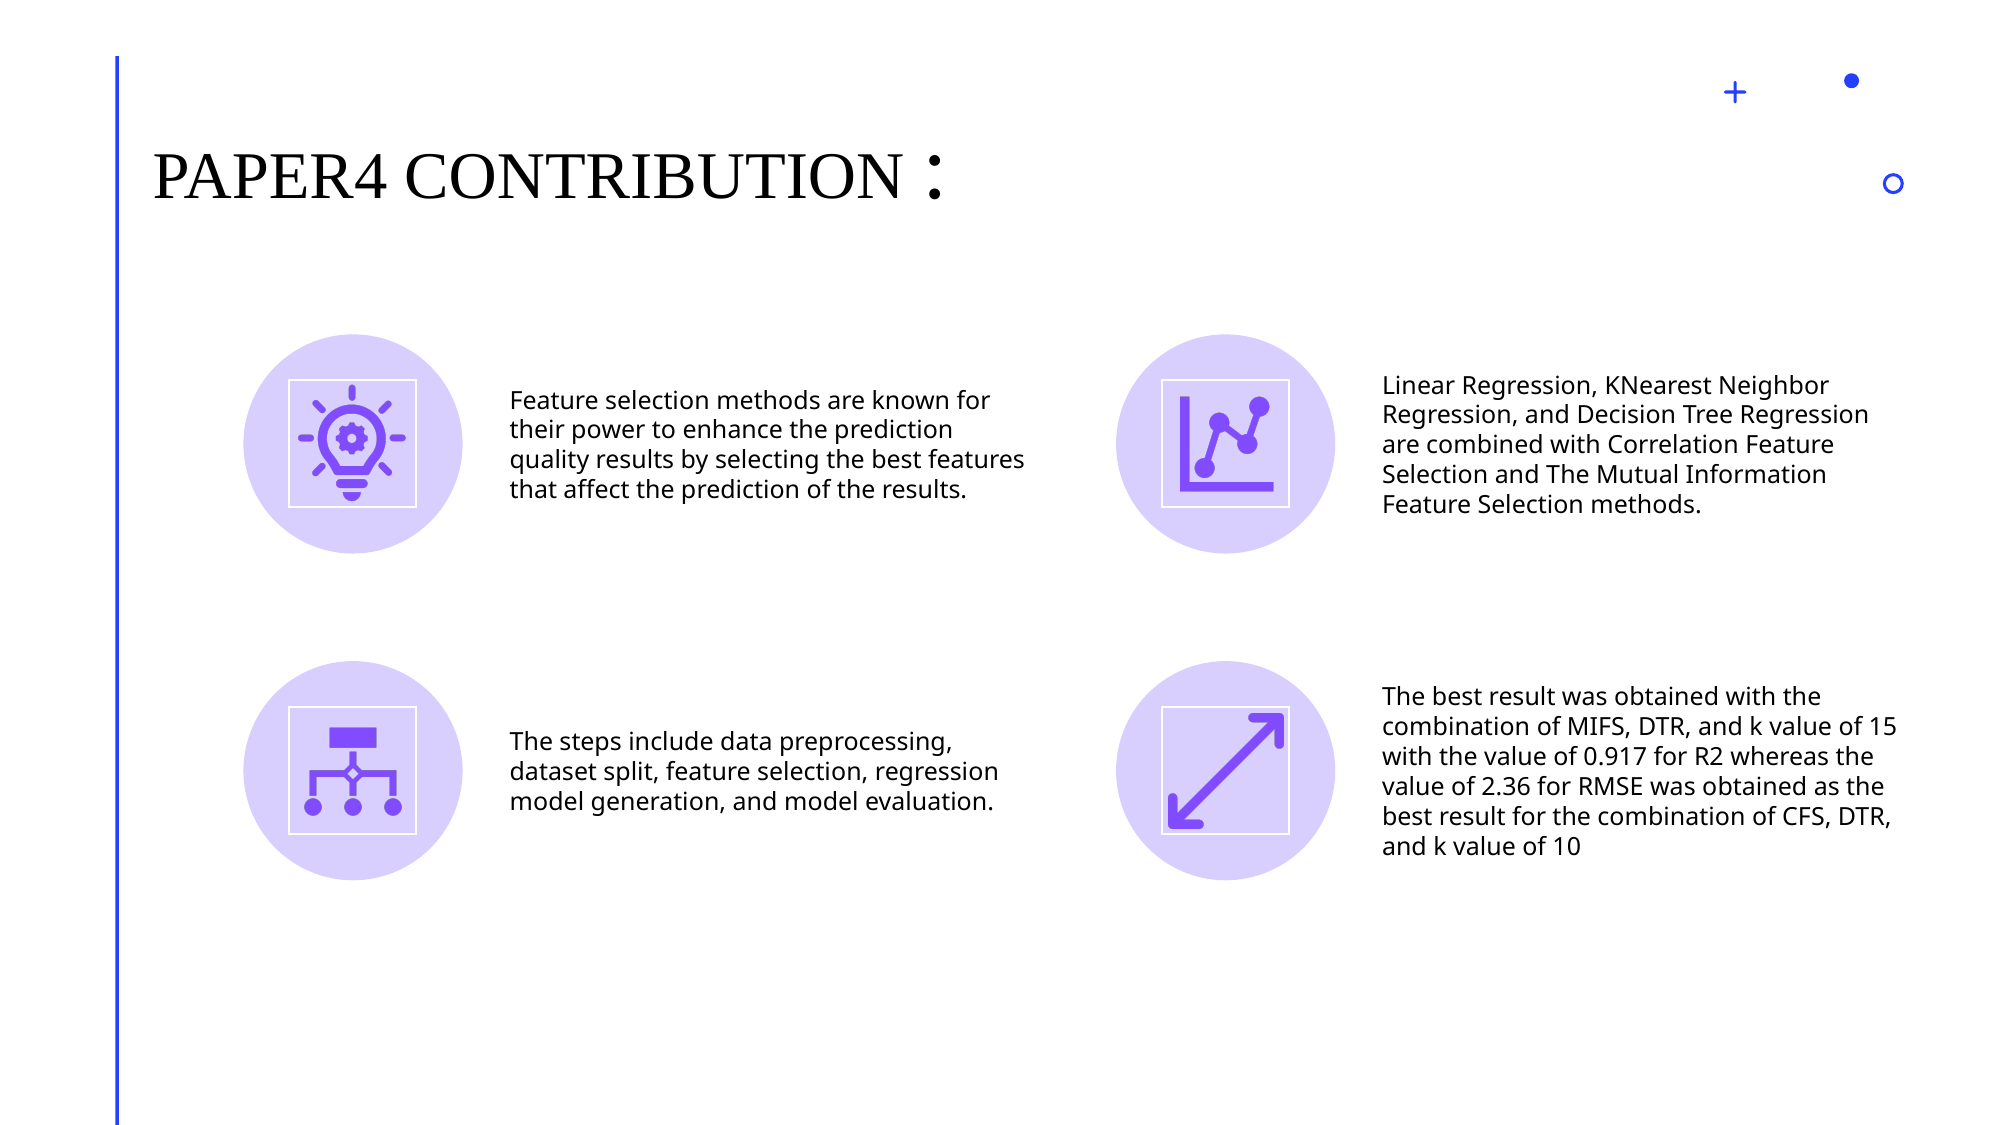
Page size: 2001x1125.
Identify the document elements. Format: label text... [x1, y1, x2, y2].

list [208, 290, 1934, 924]
title PAPER4 CONTRIBUTION : [137, 59, 1863, 278]
